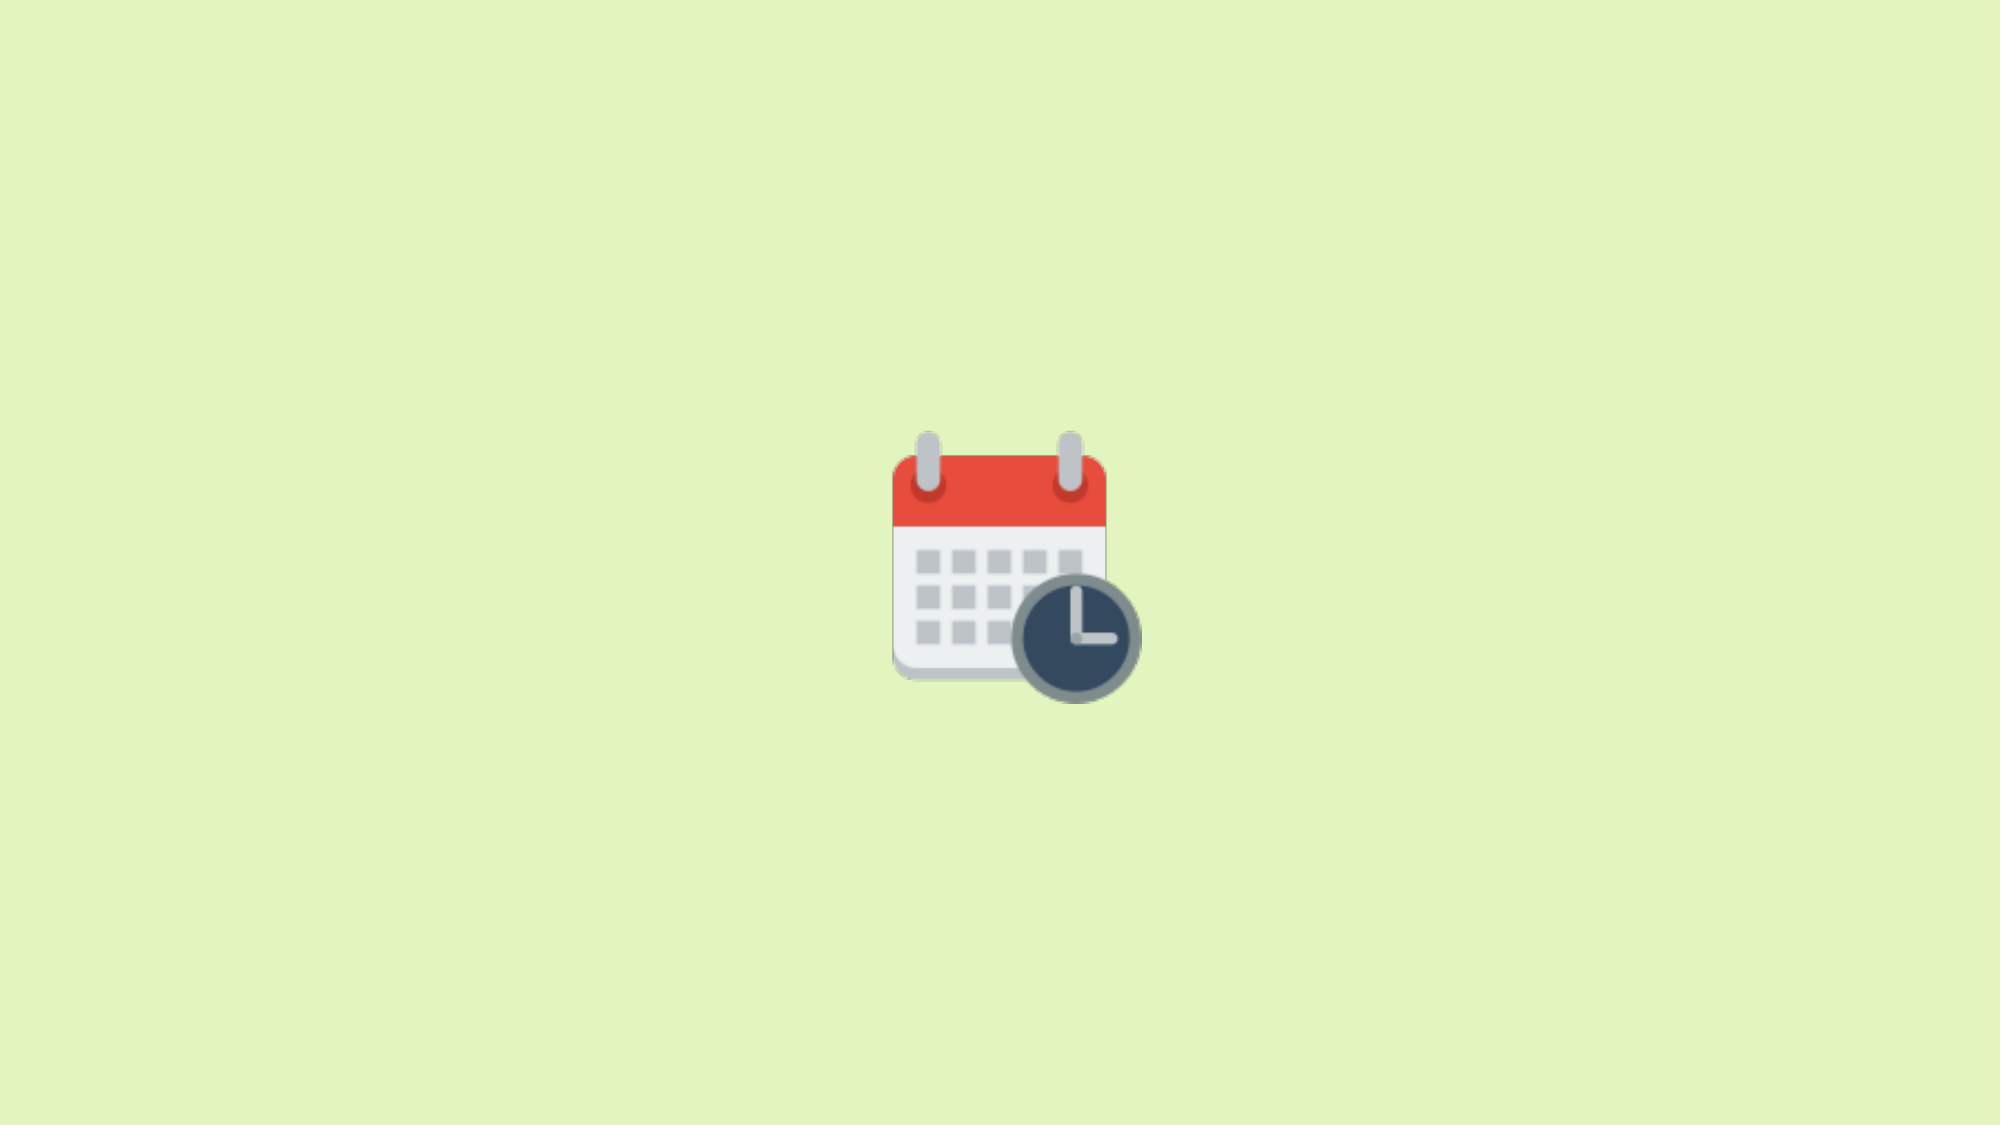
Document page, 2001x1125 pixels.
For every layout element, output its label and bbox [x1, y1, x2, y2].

picture [858, 421, 1142, 704]
